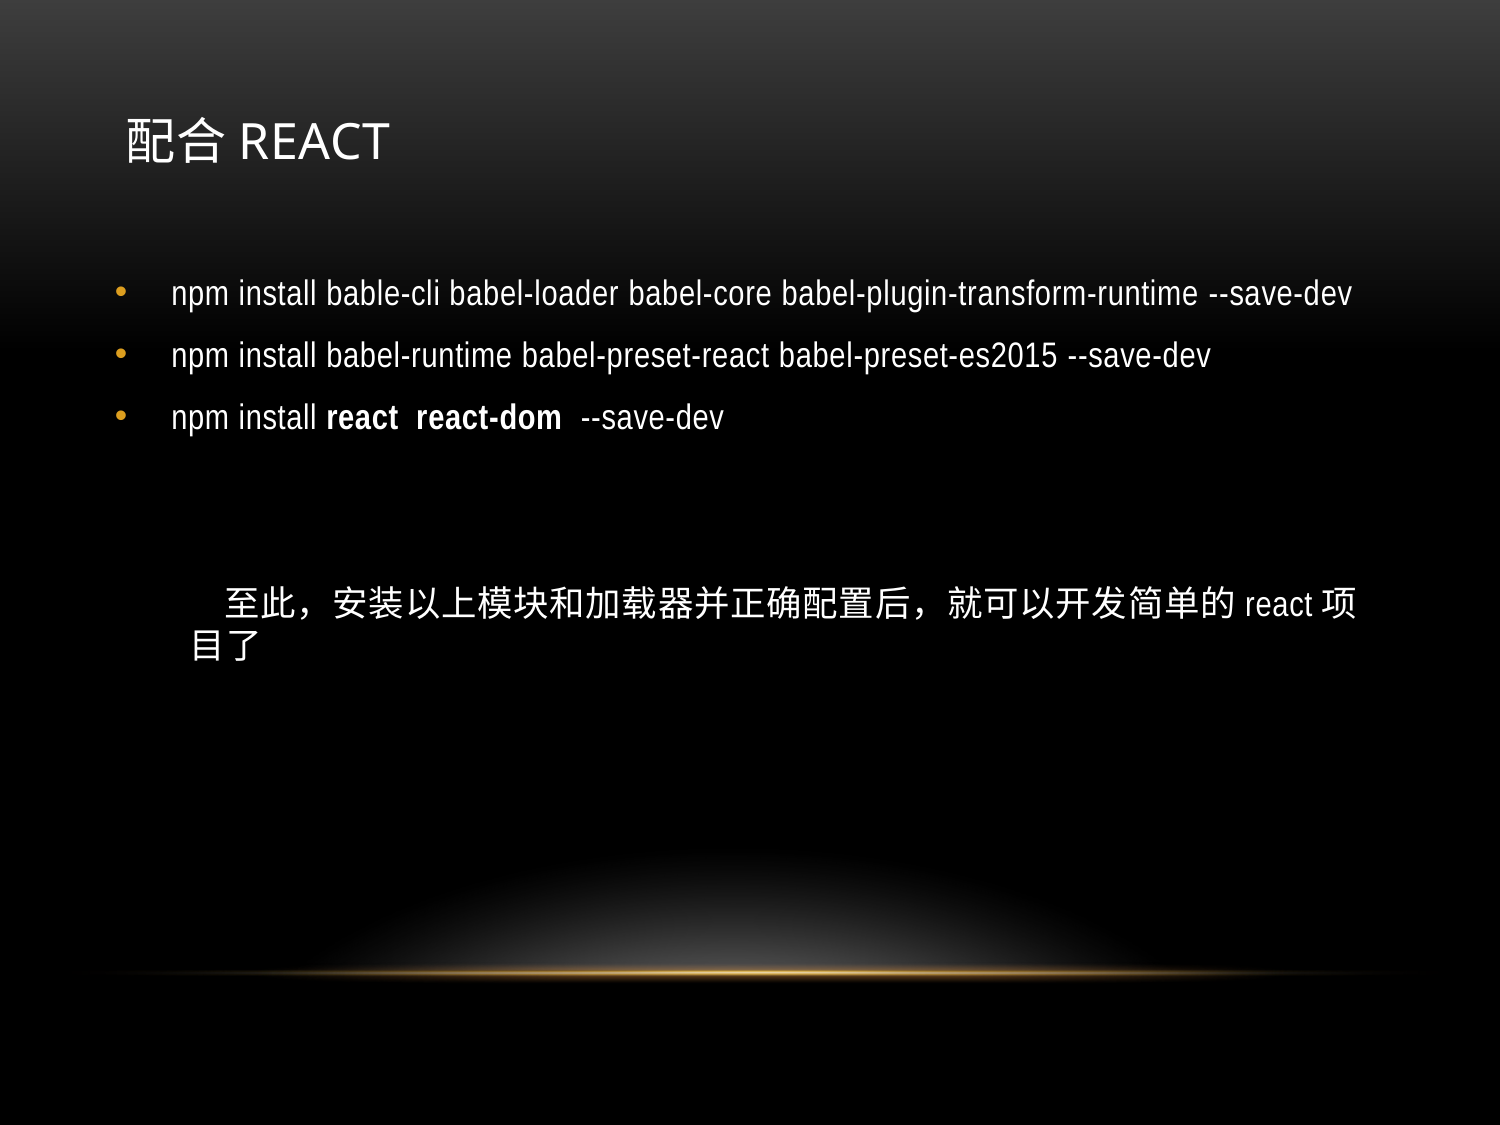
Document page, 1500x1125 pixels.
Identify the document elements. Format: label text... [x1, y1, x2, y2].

text_box 配合react [110, 101, 406, 177]
list npm install bable-cli babel-loader babel-core babel-plugin-transform-runtime --save-dev npm install babel-runtime babel-preset-react babel-preset-es2015 --save-dev npm install react react-dom --save-dev 至此，安装以上模块和加载器并正确配置后，就可以开发简单的react项目了 [99, 262, 1400, 938]
picture [0, 0, 1500, 1125]
